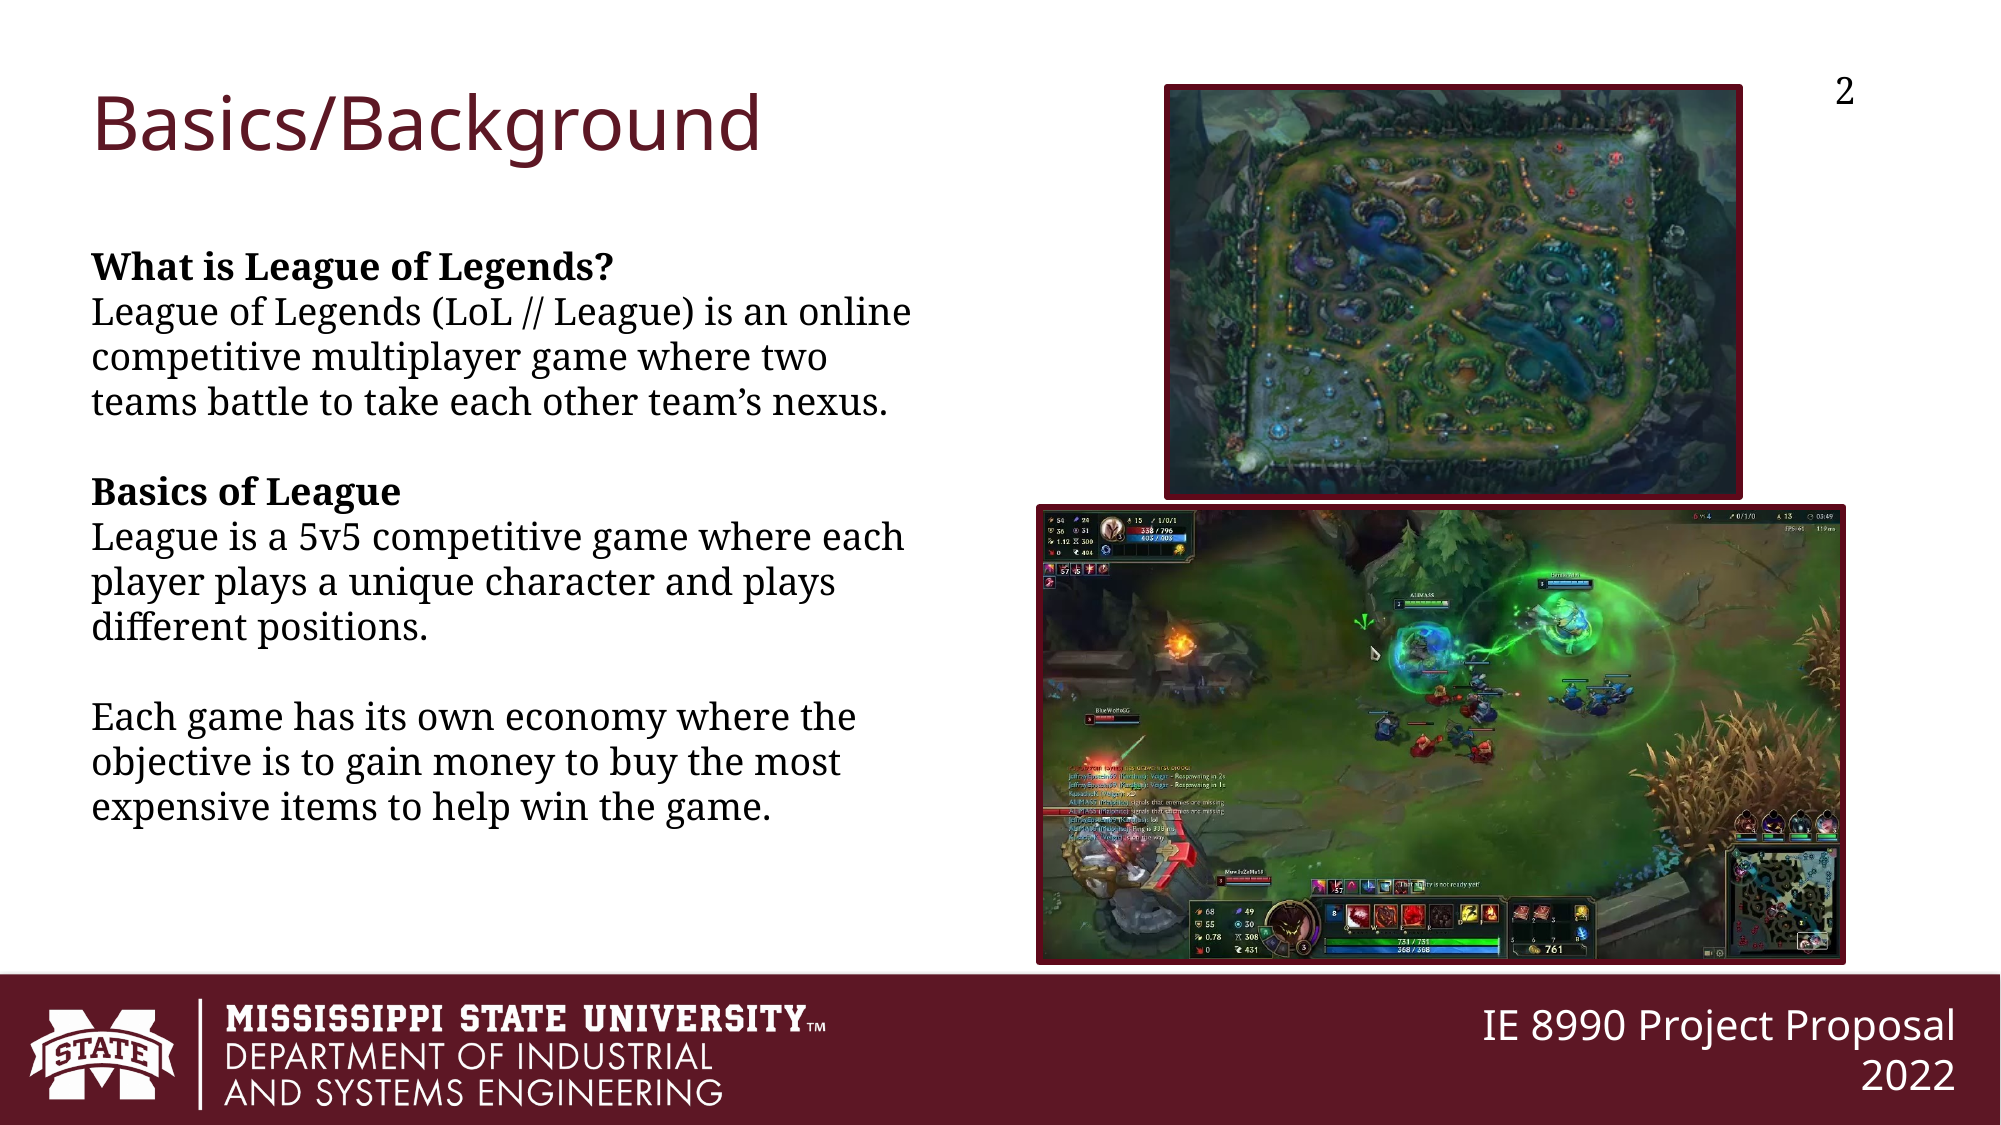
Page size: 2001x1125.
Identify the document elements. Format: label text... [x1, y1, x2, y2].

text_box Basics/Background [76, 4, 2000, 236]
picture [1042, 510, 1841, 960]
text_box What is League of Legends? League of Legends (LoL // League) is an online competitive multiplayer game where two teams battle to take each other team’s nexus. Basics of League League is a 5v5 competitive game where each player plays a unique character and plays different positions. Each game has its own economy where the objective is to gain money to buy the most expensive items to help win the game. [76, 235, 958, 926]
picture [1169, 89, 1737, 494]
picture [0, 974, 847, 1125]
text_box 2 [1819, 59, 1896, 120]
